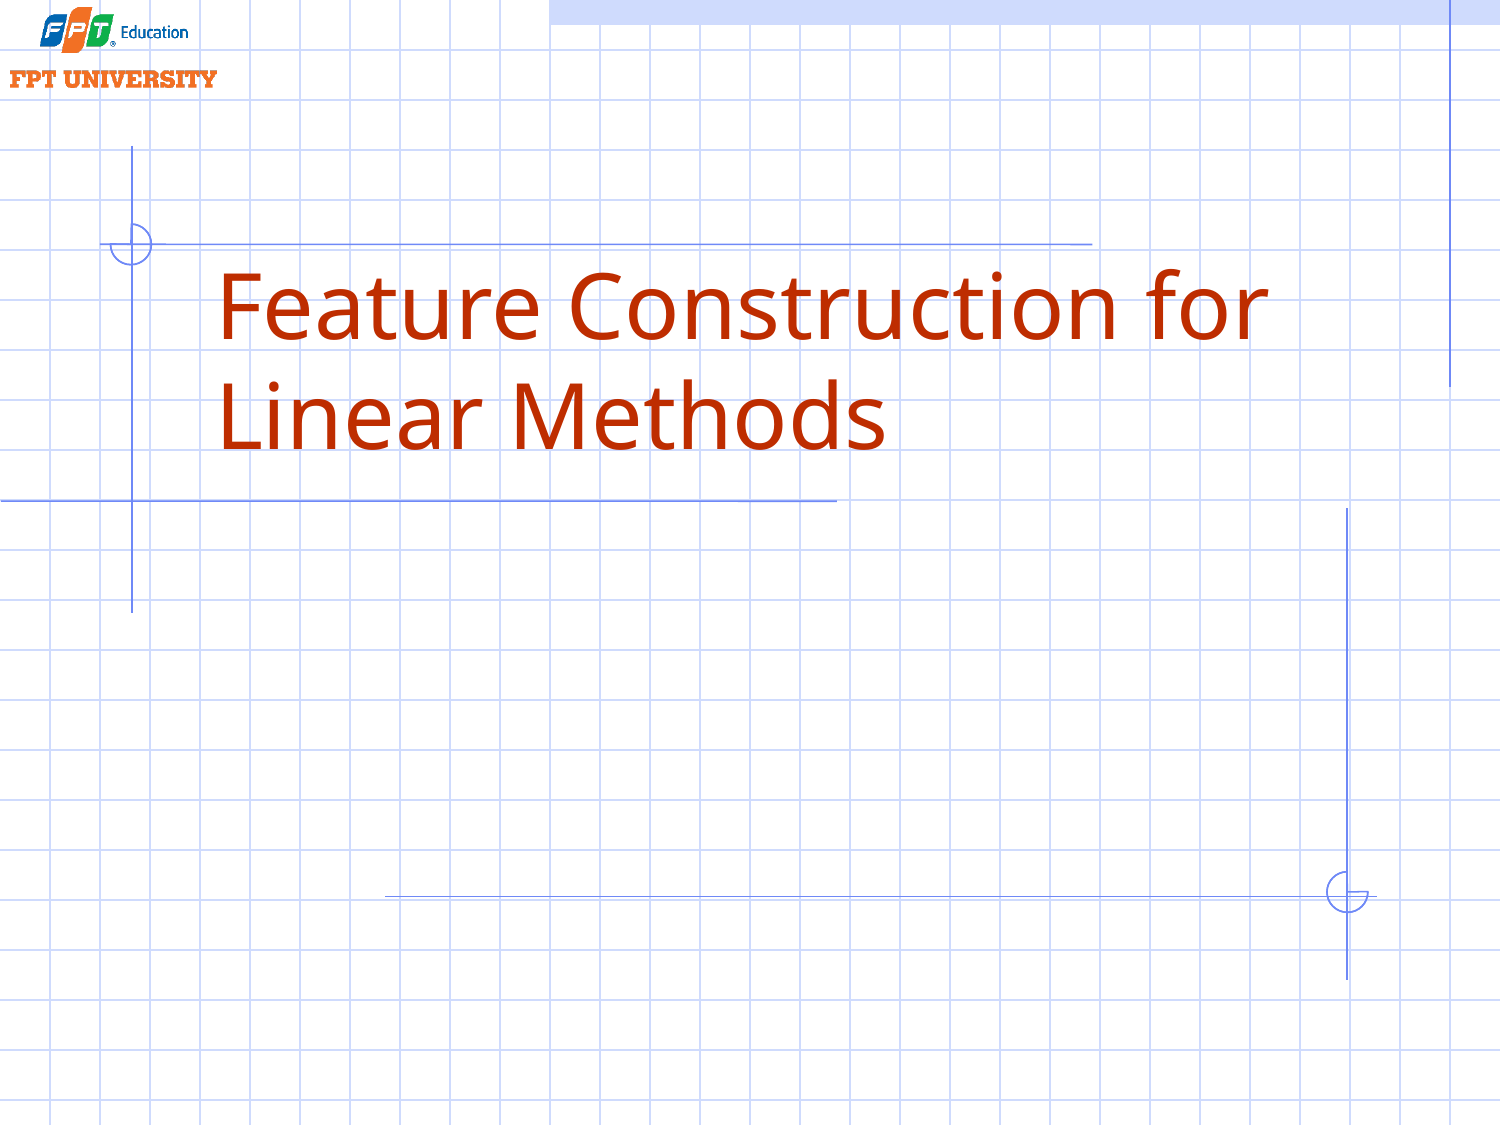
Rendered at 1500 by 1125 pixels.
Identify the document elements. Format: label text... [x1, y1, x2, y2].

title Feature Construction for Linear Methods [200, 287, 1475, 475]
picture [10, 6, 217, 88]
